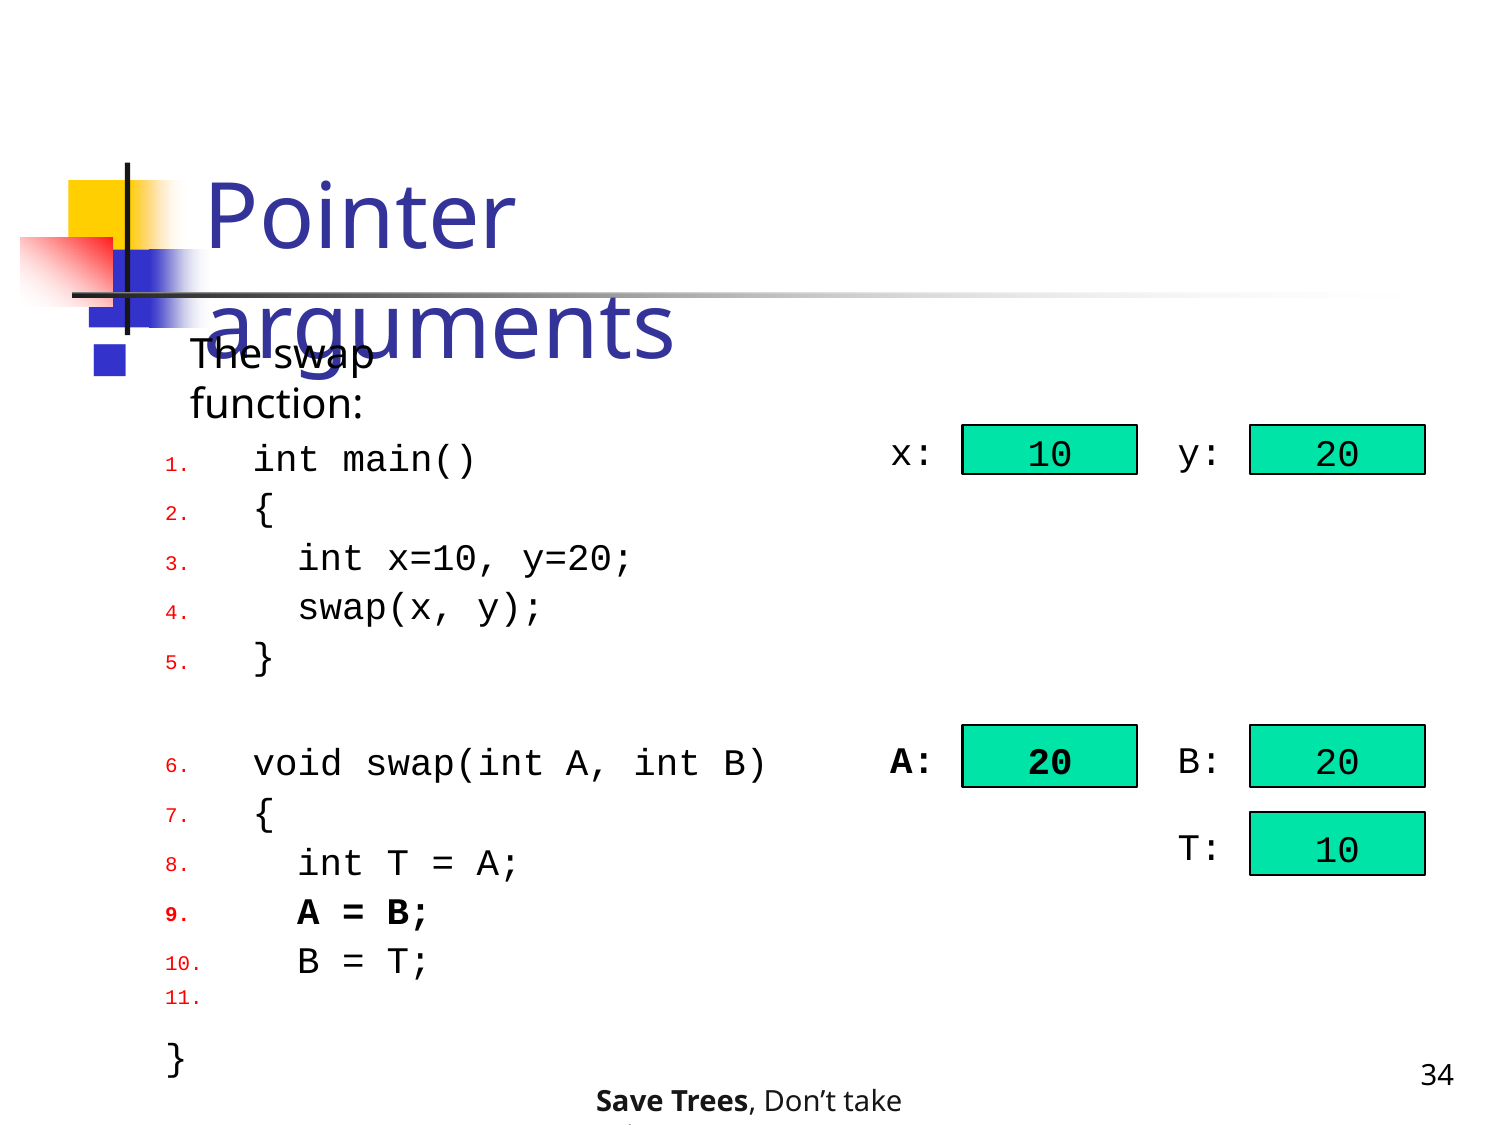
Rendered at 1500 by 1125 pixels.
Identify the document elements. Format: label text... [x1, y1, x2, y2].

picture [950, 292, 1423, 298]
slide_number 34 [1414, 1054, 1459, 1125]
text_box 10 [962, 424, 1138, 475]
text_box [1249, 812, 1426, 876]
text_box A: [887, 732, 937, 781]
text_box The swap function: [87, 325, 545, 428]
text_box 6. [162, 748, 192, 777]
text_box 5. [162, 646, 192, 674]
text_box 10. 11. } [162, 946, 278, 1079]
text_box A, int B) [563, 734, 770, 784]
text_box 3. [162, 547, 192, 575]
text_box x: [887, 426, 937, 474]
title Pointer arguments [201, 154, 950, 377]
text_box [1249, 724, 1426, 788]
text_box T: [1175, 819, 1225, 869]
picture [20, 180, 201, 325]
text_box y: [1175, 426, 1225, 474]
text_box 2. [162, 498, 192, 525]
text_box 1. [162, 448, 192, 476]
text_box void swap(int { [250, 734, 547, 833]
text_box int main() { int x=10, y=20; swap(x, y); } [250, 427, 800, 677]
text_box 4. [162, 597, 192, 624]
text_box 9. [162, 897, 192, 926]
text_box B: [1175, 732, 1225, 781]
text_box 7. [162, 798, 192, 827]
text_box T = A; B; T; [384, 833, 524, 982]
text_box 20 [1250, 424, 1425, 475]
text_box int A = B = [295, 833, 367, 982]
text_box 8. [162, 847, 192, 876]
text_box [962, 724, 1138, 788]
footer Save Trees, Don’t take printouts [594, 1080, 1031, 1125]
